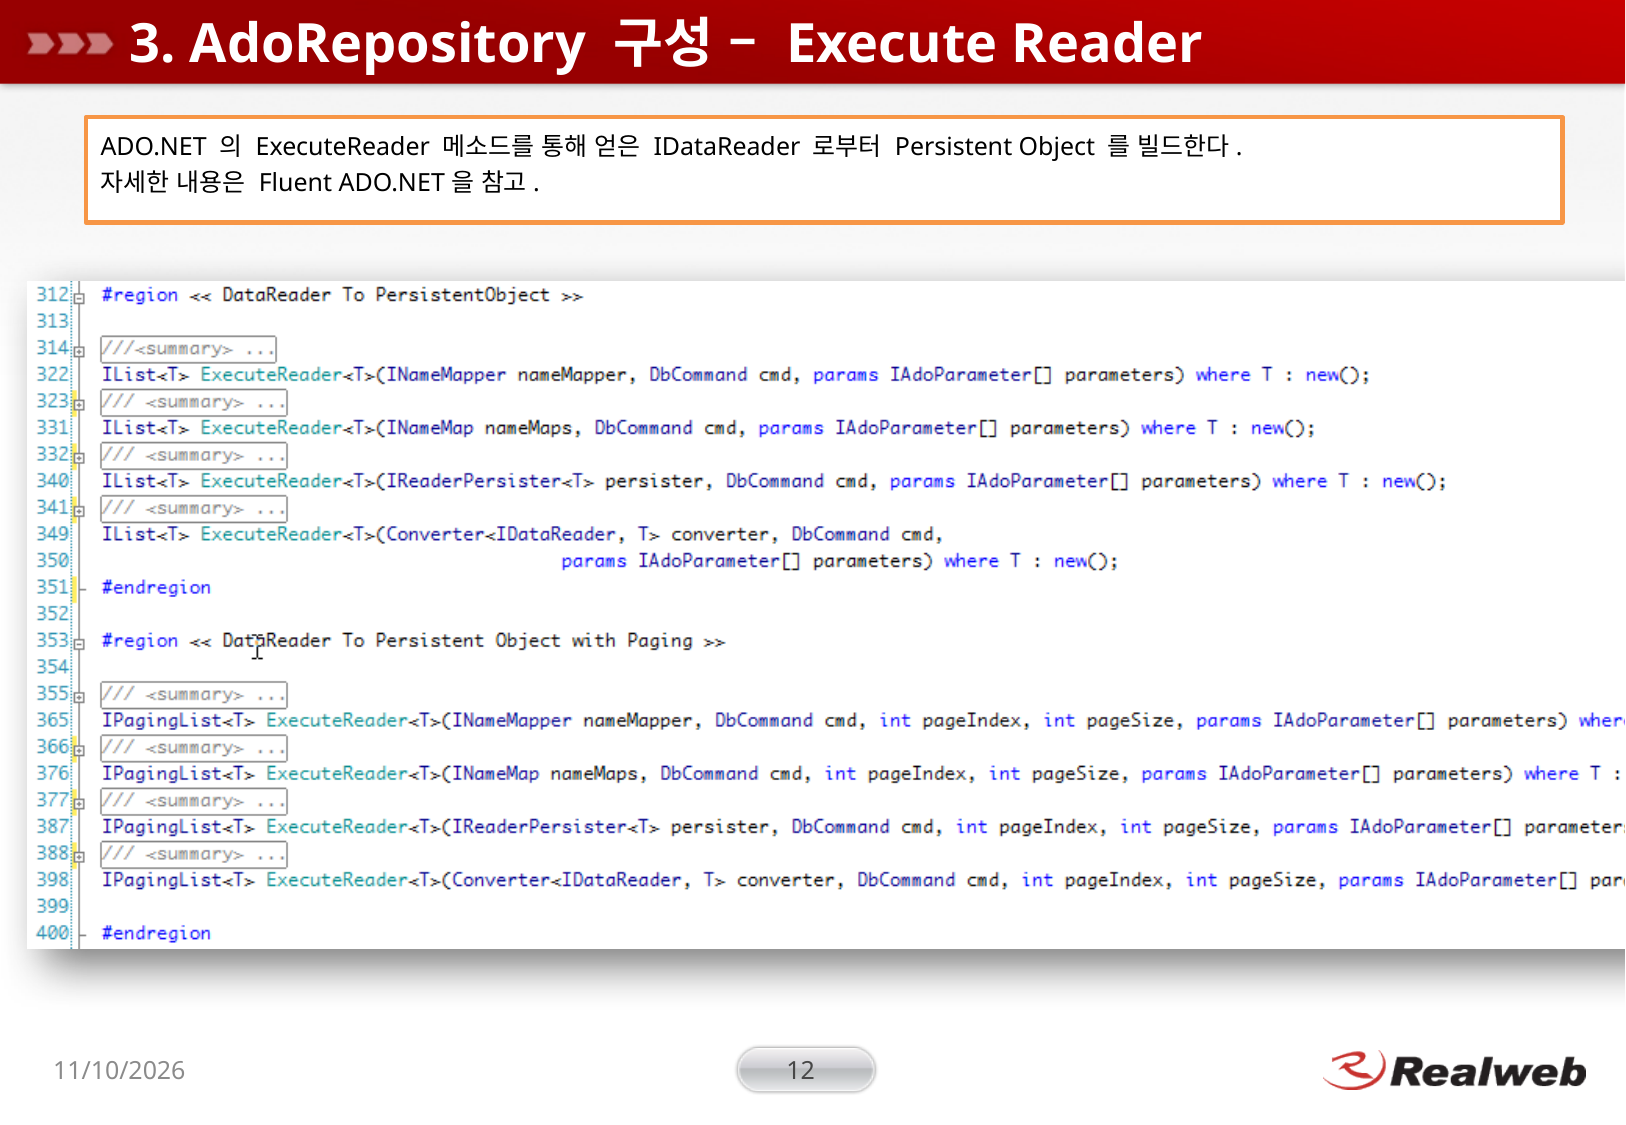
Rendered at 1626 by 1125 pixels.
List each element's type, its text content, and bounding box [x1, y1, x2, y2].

slide_number 12 [611, 1041, 991, 1102]
picture [0, 0, 1626, 1125]
text_box ADO.NET 의 ExecuteReader 메소드를 통해 얻은 IDataReader 로부터 Persistent Object 를 빌드한다. 자세한 내용은 Fluent ADO.NET을 참고. [84, 115, 1565, 225]
title 3. AdoRepository 구성 – Execute Reader [114, 0, 1486, 83]
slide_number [38, 1041, 229, 1102]
